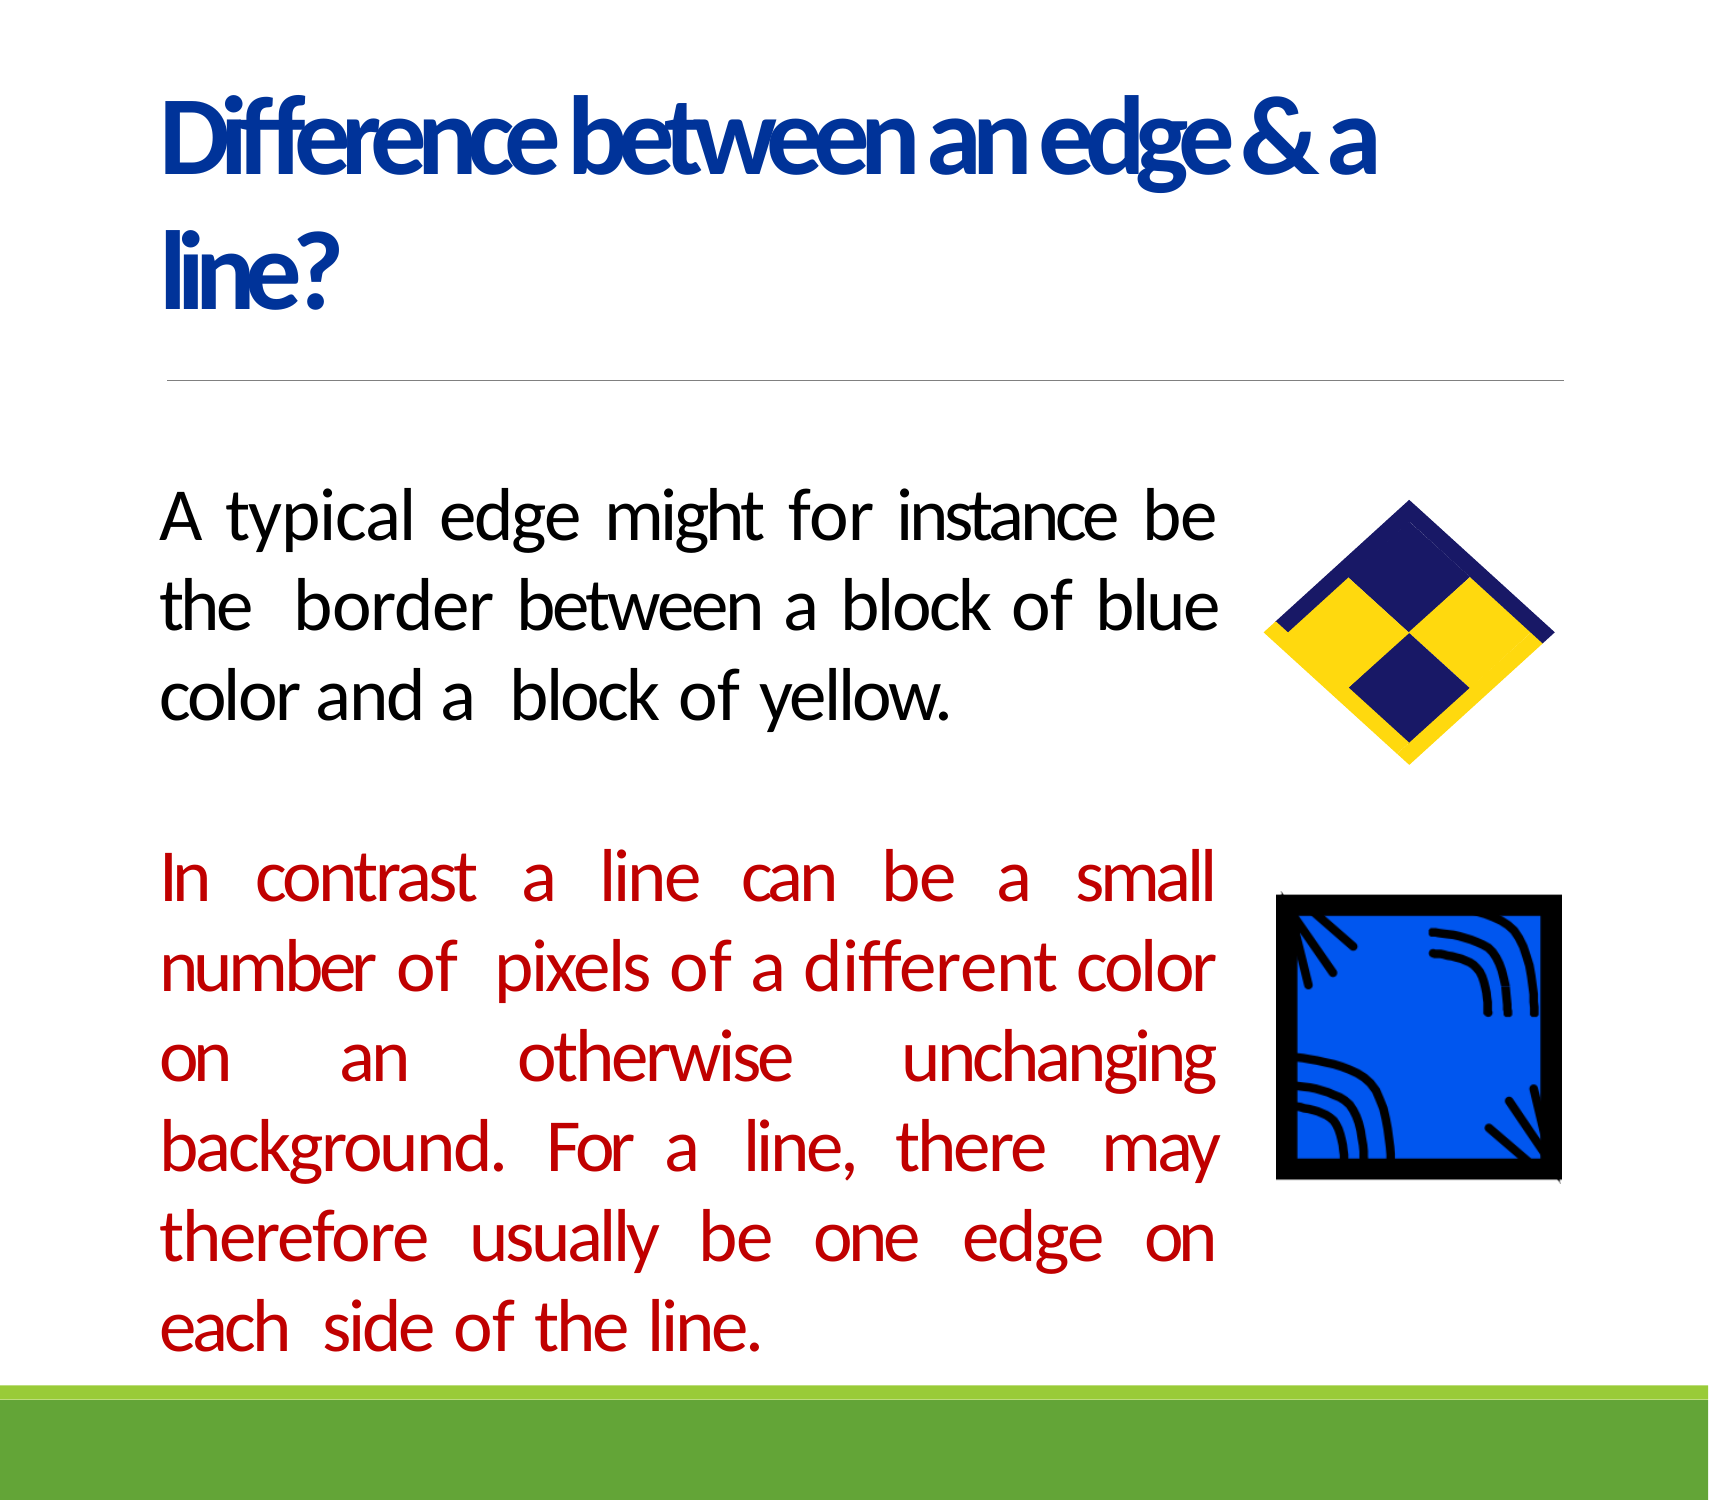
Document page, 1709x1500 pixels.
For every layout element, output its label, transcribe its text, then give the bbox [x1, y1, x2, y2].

picture [1275, 890, 1563, 1185]
text_box A typical edge might for instance be the border between a block of blue color and a block of yellow. In contrast a line can be a small number of pixels of a different color on an otherwise unchanging background. For a line, there may therefore usually be one edge on each side of the line. [157, 463, 1219, 1367]
title Difference between an edge & a line? [157, 60, 1562, 333]
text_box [1263, 499, 1556, 766]
